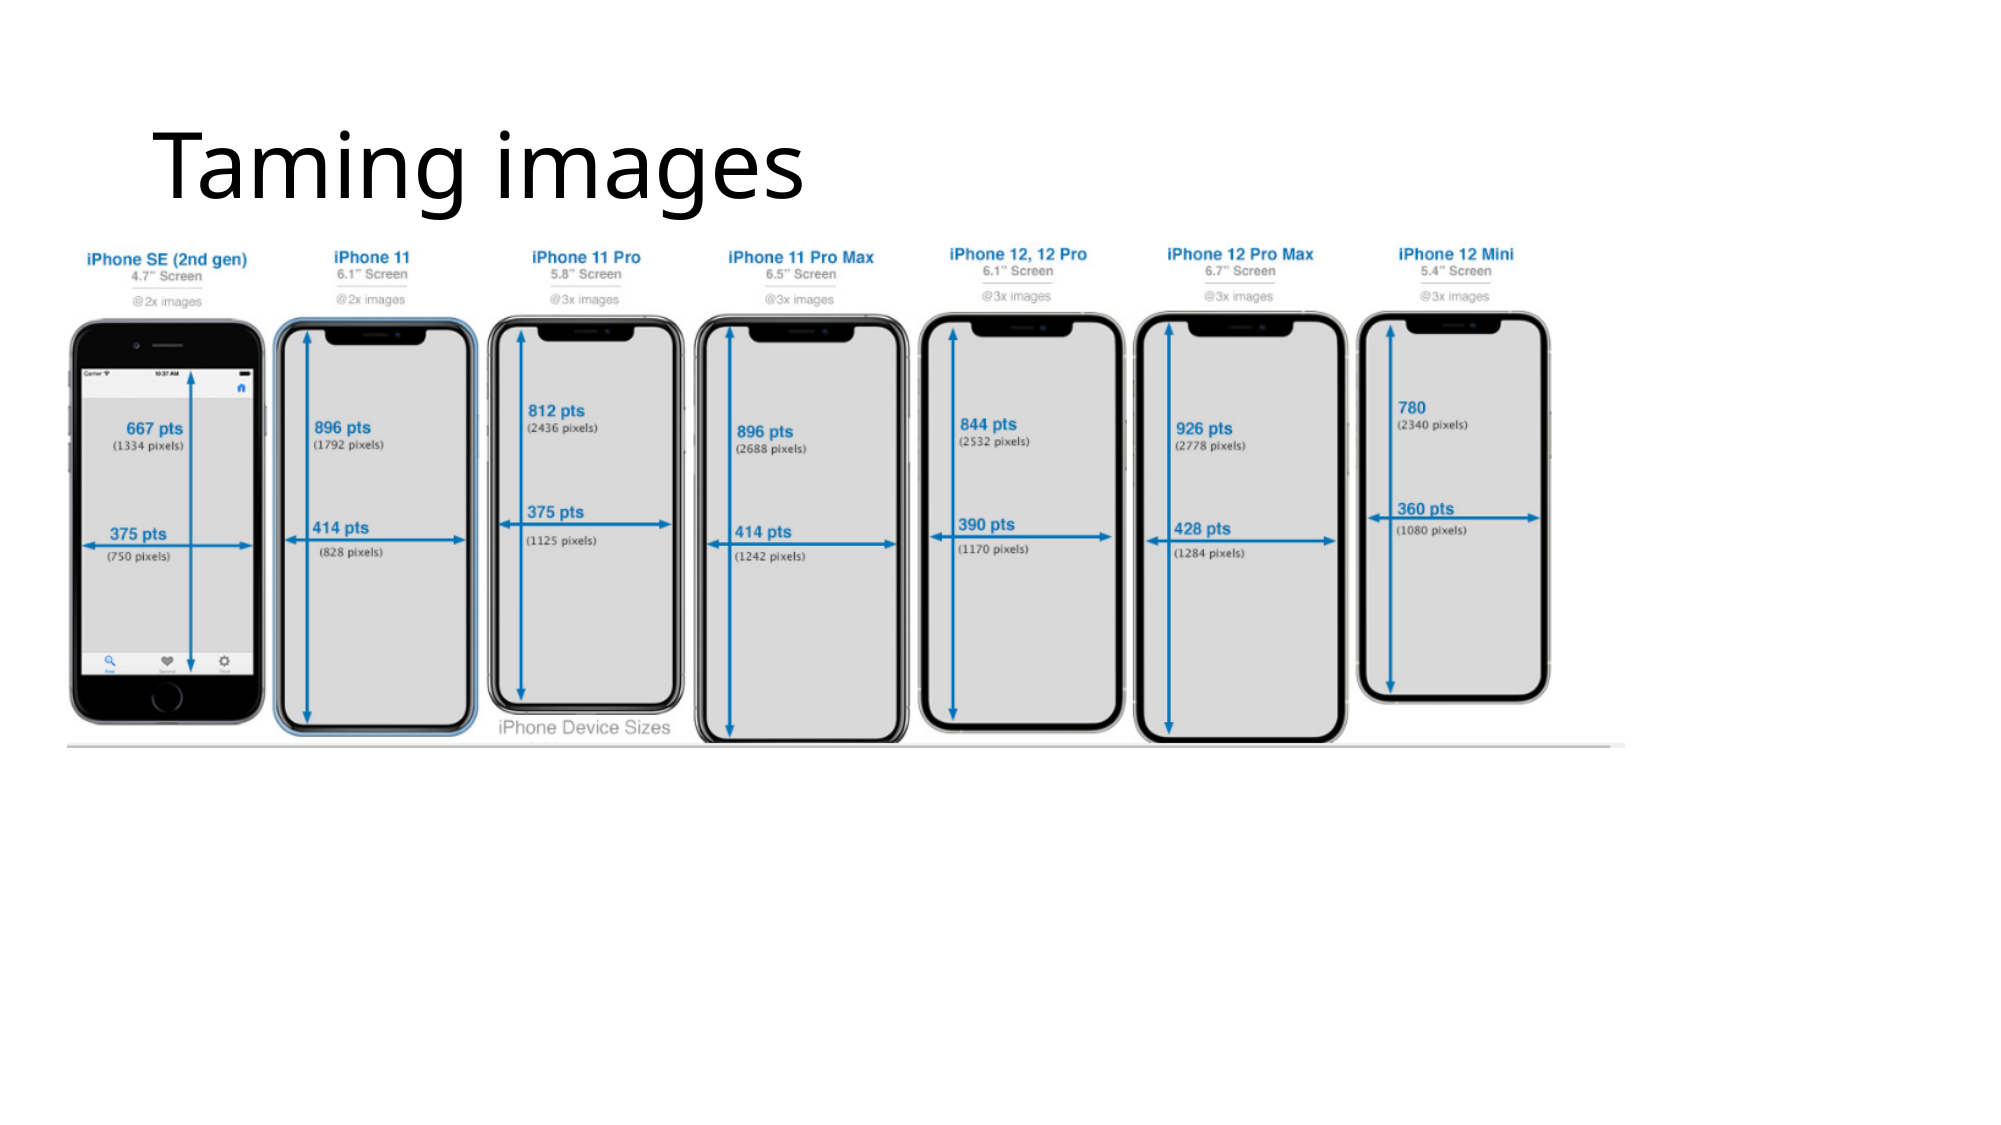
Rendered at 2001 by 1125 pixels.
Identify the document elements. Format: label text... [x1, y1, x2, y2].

title Taming images [137, 59, 1863, 278]
picture [67, 241, 1625, 748]
